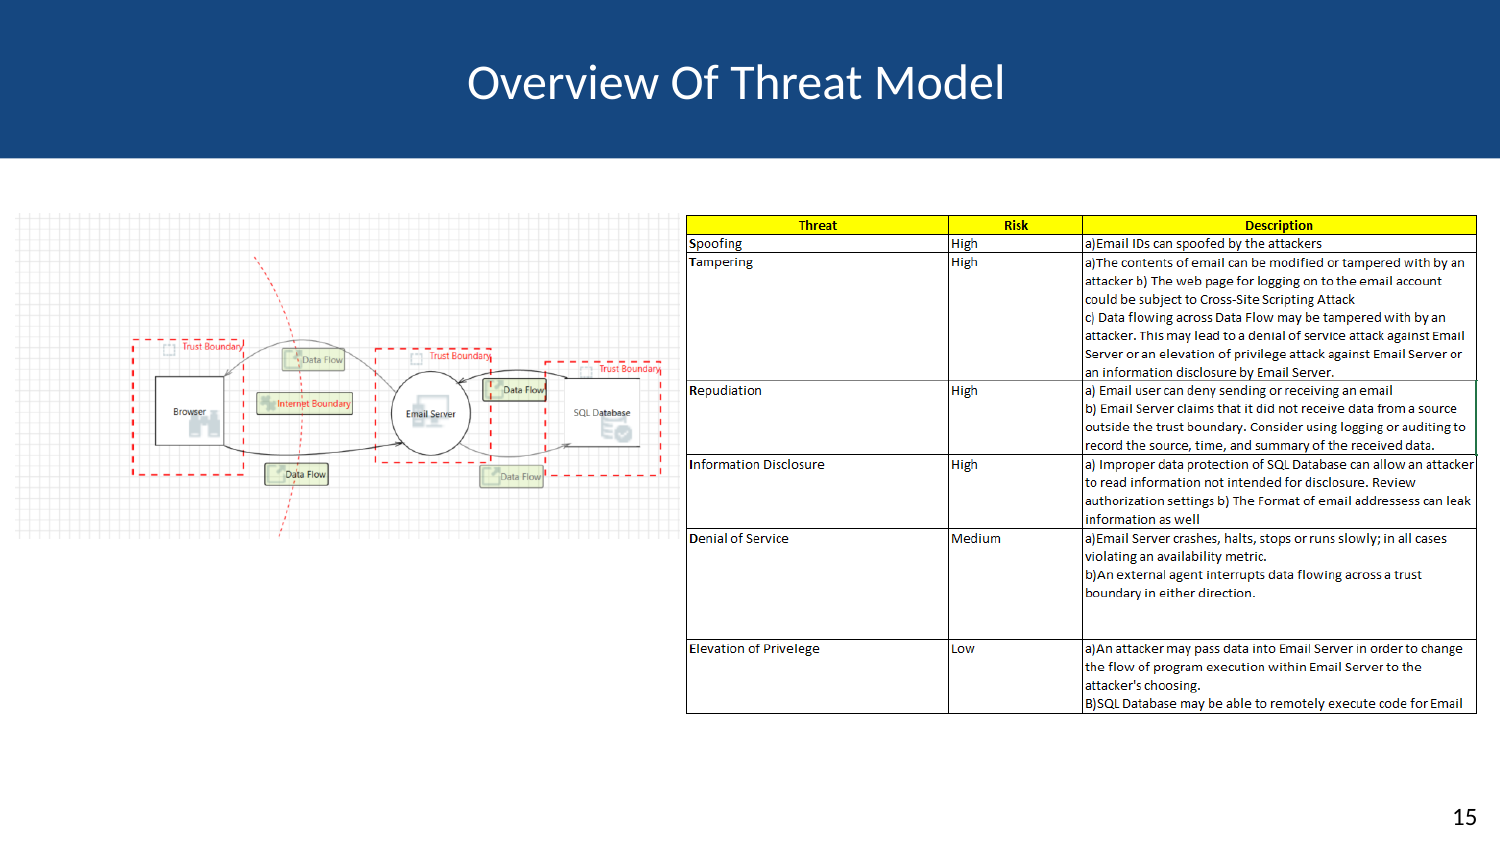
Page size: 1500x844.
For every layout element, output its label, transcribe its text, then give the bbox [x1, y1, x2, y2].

picture [15, 213, 681, 539]
title Overview Of Threat Model [24, 8, 1478, 150]
picture [682, 213, 1478, 718]
